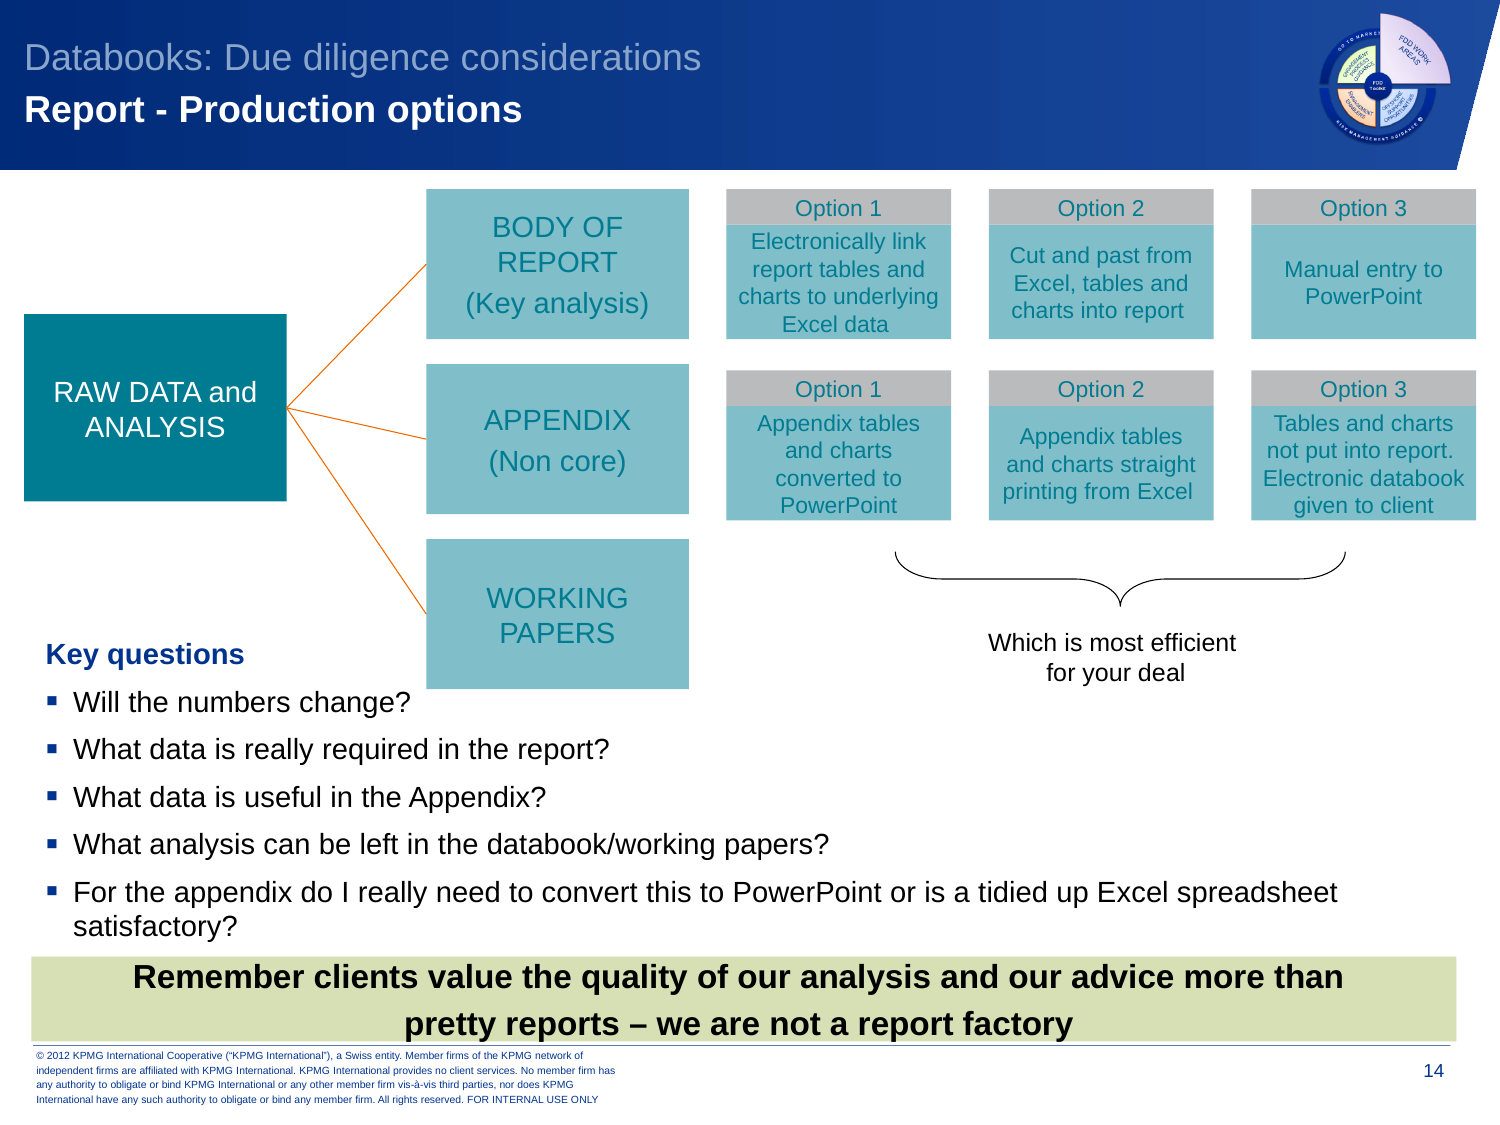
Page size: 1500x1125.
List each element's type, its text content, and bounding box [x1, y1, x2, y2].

text_box Option 1 [726, 370, 952, 406]
text_box Which is most efficient for your deal [988, 619, 1259, 695]
text_box Appendix tables and charts converted to PowerPoint [726, 406, 952, 521]
text_box Manual entry to PowerPoint [1251, 225, 1477, 340]
text_box Remember clients value the quality of our analysis and our advice more than pretty reports – we are not a report factory [31, 956, 1457, 1042]
text_box Option 3 [1251, 189, 1477, 225]
text_box Tables and charts not put into report. Electronic databook given to client [1251, 406, 1477, 521]
text_box Cut and past from Excel, tables and charts into report [988, 225, 1214, 340]
text_box Key questions Will the numbers change? What data is really required in the report? What data is useful in the Appendix? What analysis can be left in the databook/working papers? For the appendix do I really need to convert this to PowerPoint or is a tidied up Excel spreadsheet satisfactory? [30, 628, 1469, 841]
text_box Electronically link report tables and charts to underlying Excel data [726, 225, 952, 340]
text_box APPENDIX (Non core) [432, 364, 689, 515]
text_box Databooks: Due diligence considerations Report - Production options [9, 18, 1313, 149]
text_box RAW DATA and ANALYSIS [24, 314, 281, 502]
text_box [895, 551, 1346, 607]
text_box WORKING PAPERS [426, 539, 689, 690]
text_box BODY OF REPORT (Key analysis) [426, 189, 689, 340]
picture [1317, 11, 1453, 147]
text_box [286, 263, 427, 406]
text_box Option 1 [726, 189, 952, 225]
text_box Appendix tables and charts straight printing from Excel [988, 406, 1214, 521]
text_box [286, 407, 427, 615]
text_box Option 3 [1251, 370, 1477, 406]
text_box Option 2 [988, 370, 1214, 406]
text_box Option 2 [988, 189, 1214, 225]
